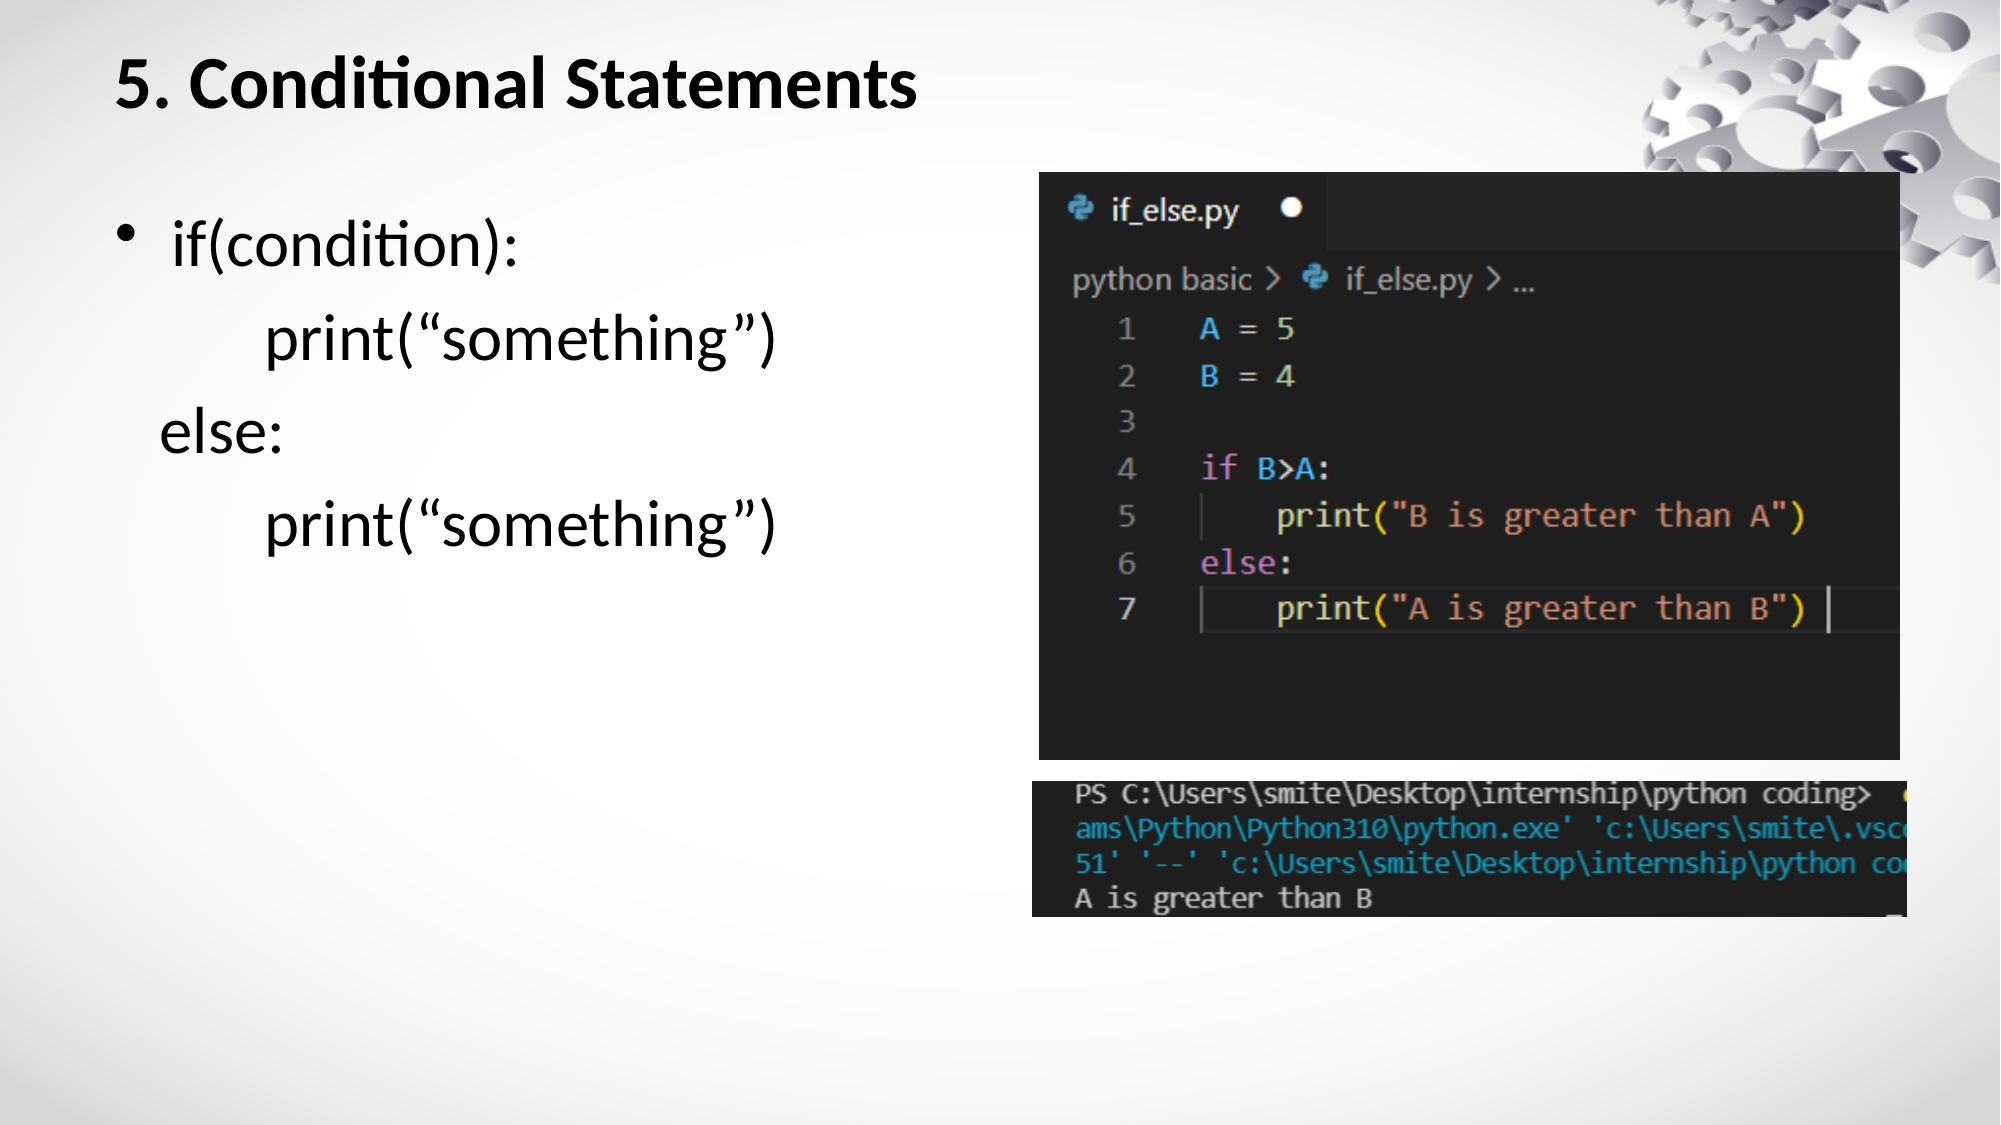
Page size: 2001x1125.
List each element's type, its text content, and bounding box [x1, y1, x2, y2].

title 5. Conditional Statements [99, 30, 1901, 127]
picture [0, 0, 2000, 1125]
list if(condition): print(“something”) else: print(“something”) [99, 192, 824, 638]
